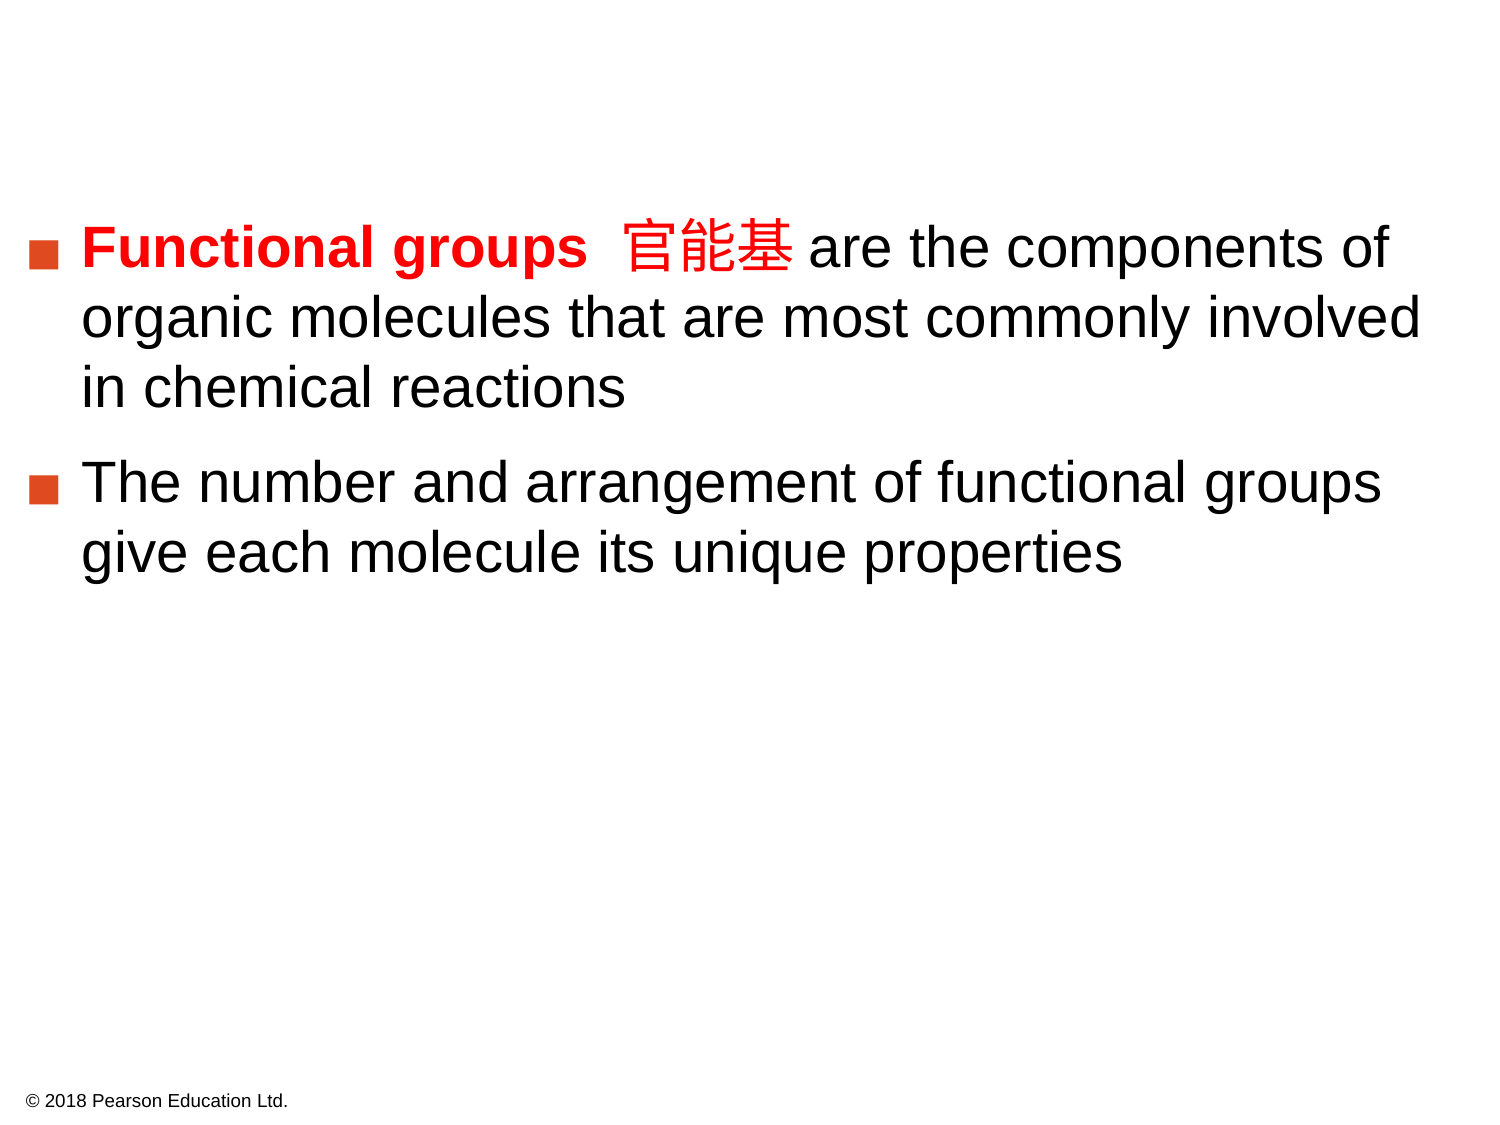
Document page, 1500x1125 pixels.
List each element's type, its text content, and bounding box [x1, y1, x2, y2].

footer © 2018 Pearson Education Ltd. [10, 1080, 518, 1119]
list Functional groups 官能基are the components of organic molecules that are most commonly involved in chemical reactions The number and arrangement of functional groups give each molecule its unique properties [24, 208, 1475, 1065]
